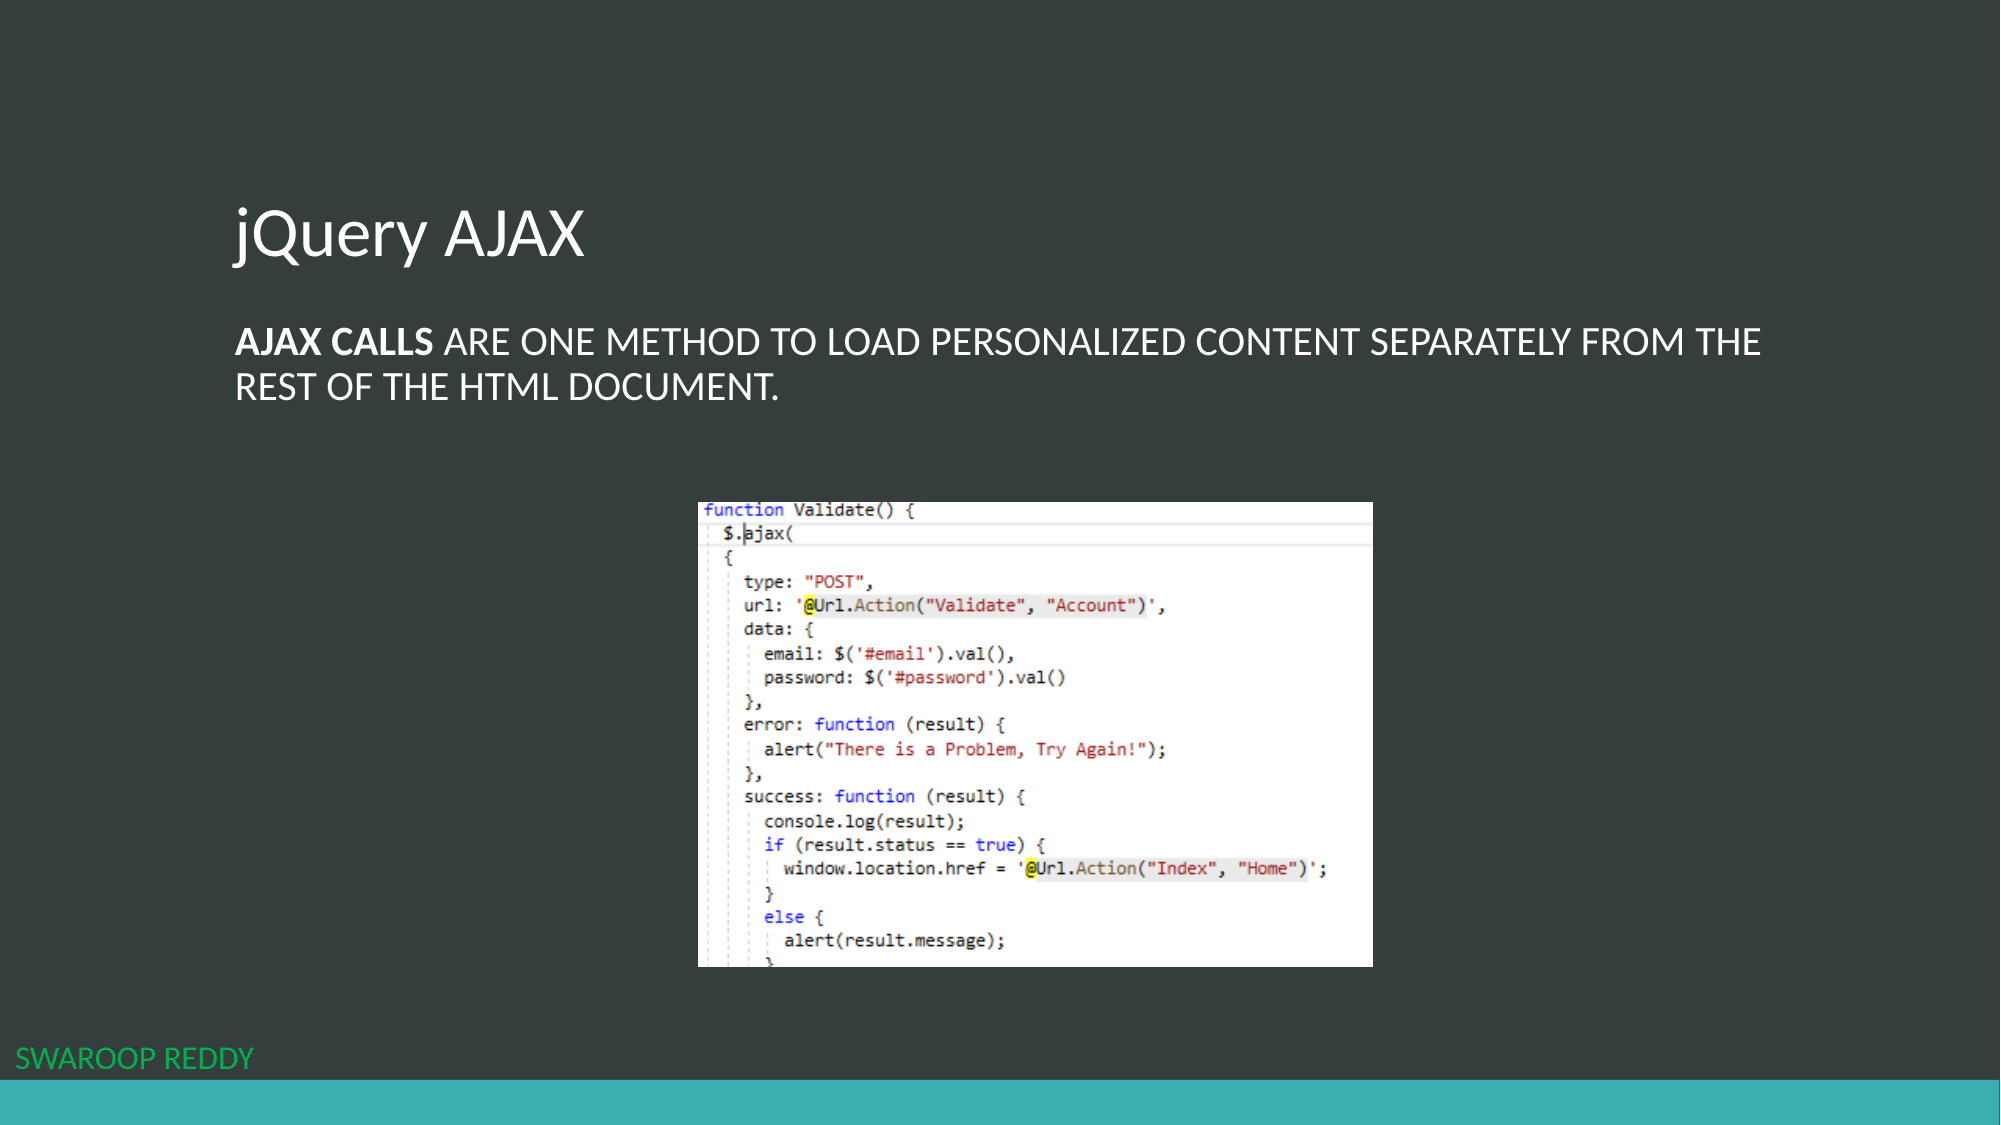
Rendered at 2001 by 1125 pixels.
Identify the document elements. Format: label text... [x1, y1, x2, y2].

footer SWAROOP REDDY [0, 990, 1395, 1122]
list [698, 502, 1373, 967]
title jQuery AJAX [219, 76, 1780, 279]
list AJAX calls are one method to load personalized content separately from the rest of the HTML document. [219, 301, 1852, 428]
